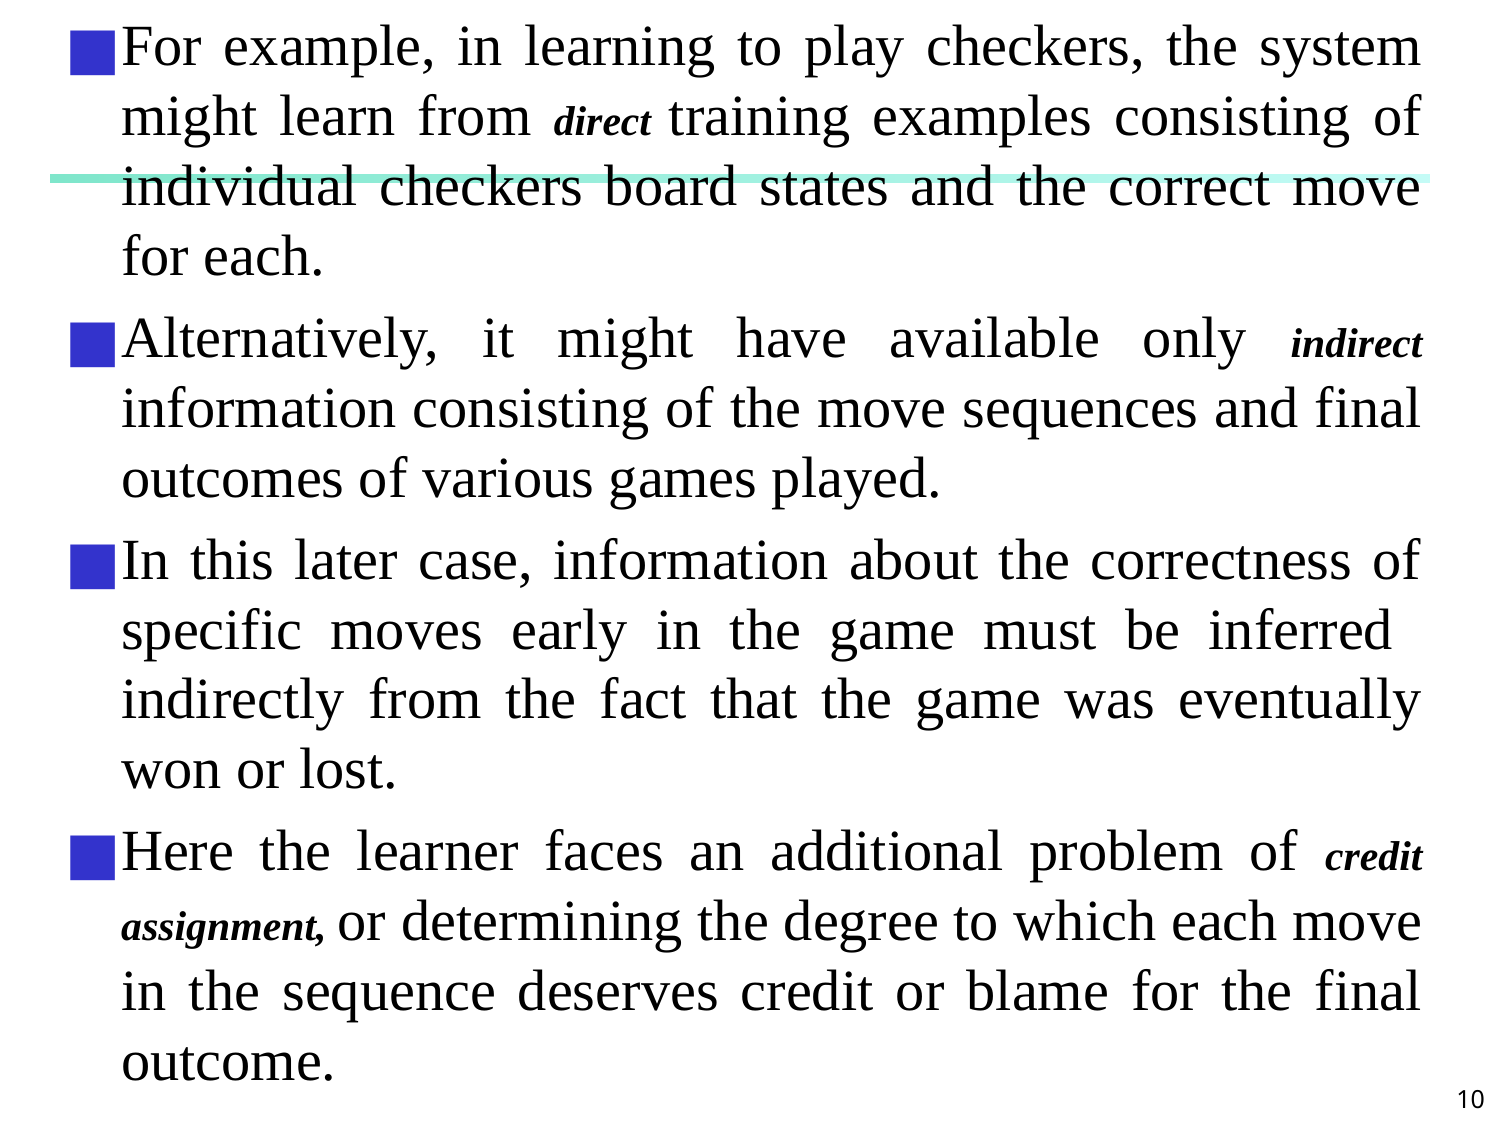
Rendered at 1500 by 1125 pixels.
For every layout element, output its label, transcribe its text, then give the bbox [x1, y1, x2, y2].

text_box ‹#› [1187, 1062, 1500, 1125]
list For example, in learning to play checkers, the system might learn from direct training examples consisting of individual checkers board states and the correct move for each. Alternatively, it might have available only indirect information consisting of the move sequences and final outcomes of various games played. In this later case, information about the correctness of specific moves early in the game must be inferred indirectly from the fact that the game was eventually won or lost. Here the learner faces an additional problem of credit assignment, or determining the degree to which each move in the sequence deserves credit or blame for the final outcome. [50, 0, 1438, 1063]
